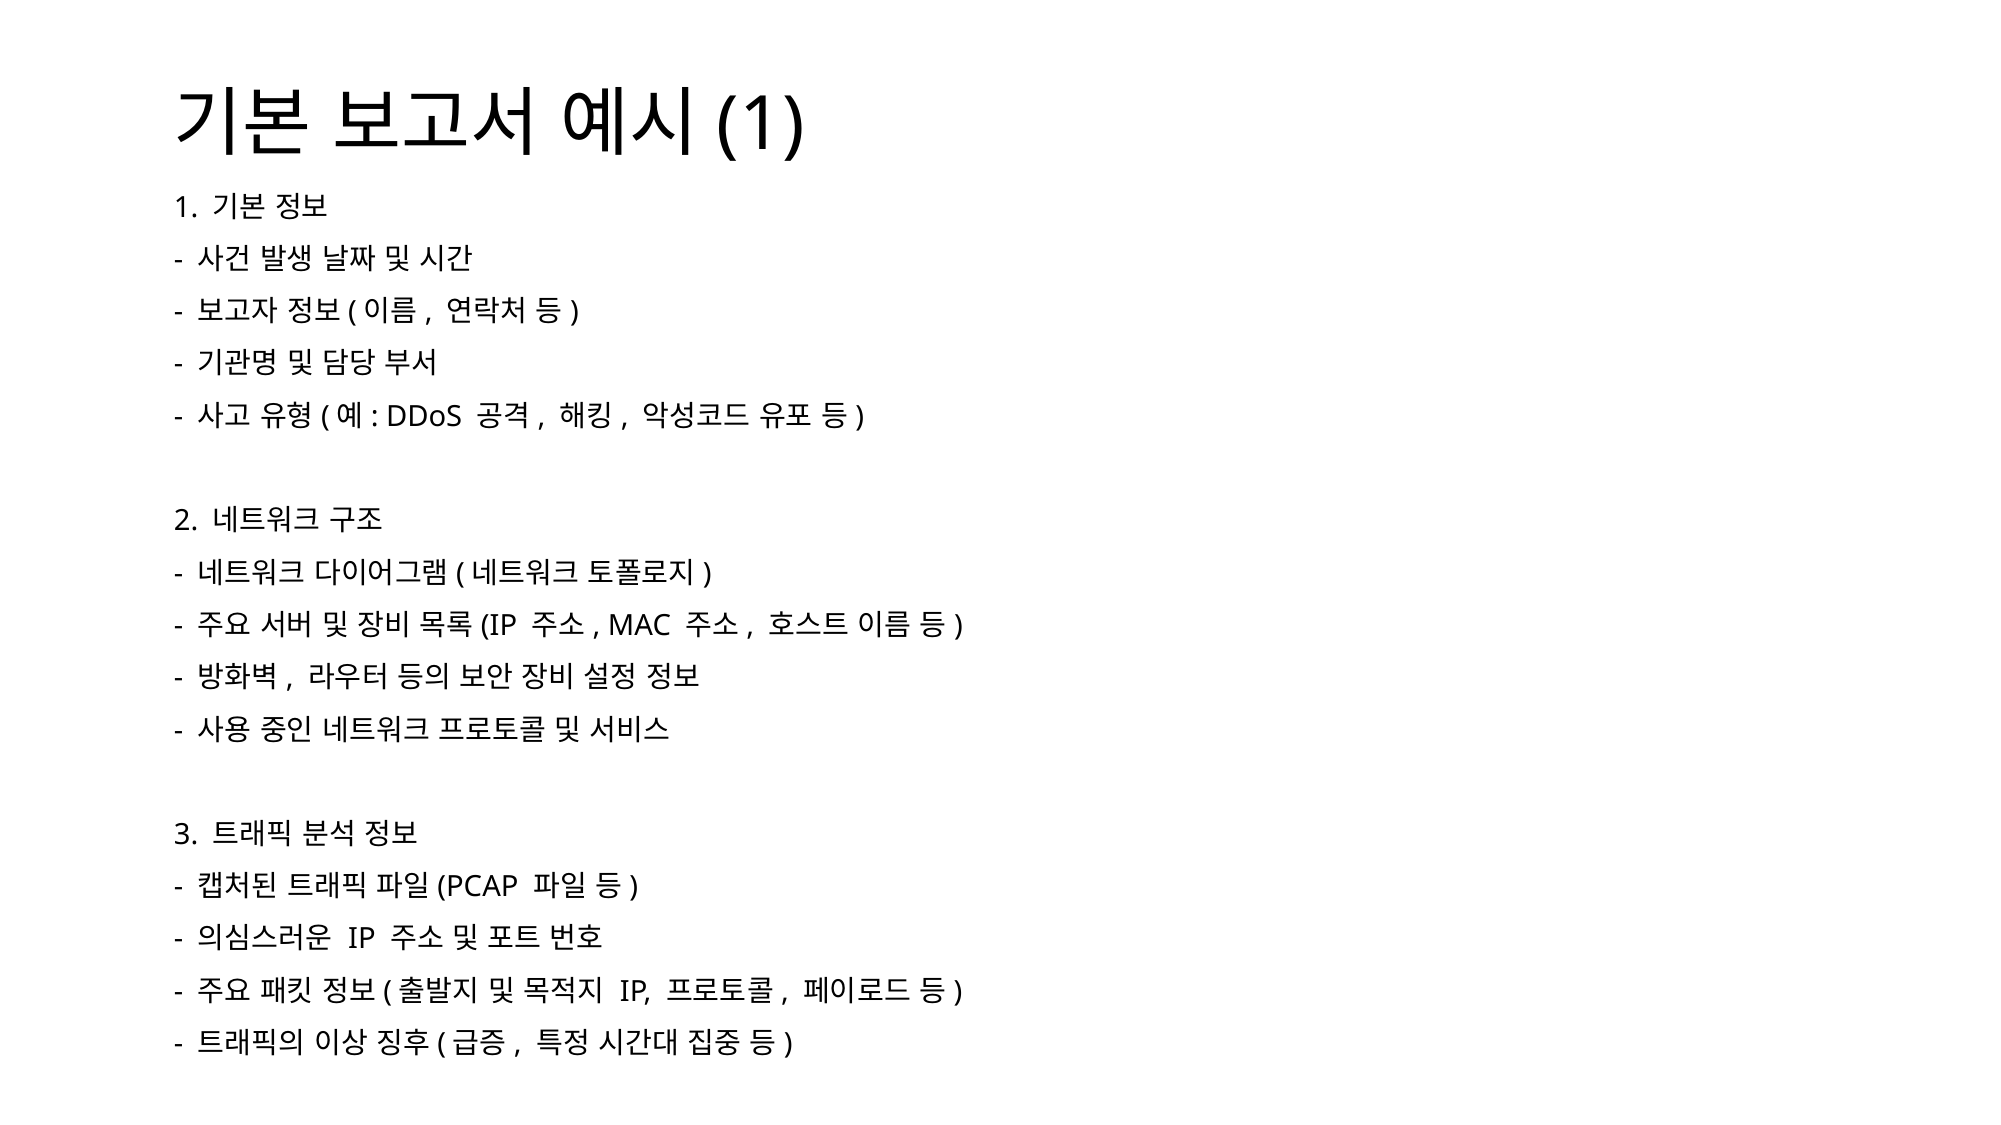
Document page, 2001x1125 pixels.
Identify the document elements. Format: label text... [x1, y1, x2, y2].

list 1. 기본 정보 - 사건 발생 날짜 및 시간 - 보고자 정보(이름, 연락처 등) - 기관명 및 담당 부서 - 사고 유형(예: DDoS 공격, 해킹, 악성코드 유포 등) 2. 네트워크 구조 - 네트워크 다이어그램(네트워크 토폴로지) - 주요 서버 및 장비 목록(IP 주소, MAC 주소, 호스트 이름 등) - 방화벽, 라우터 등의 보안 장비 설정 정보 - 사용 중인 네트워크 프로토콜 및 서비스 3. 트래픽 분석 정보 - 캡처된 트래픽 파일(PCAP 파일 등) - 의심스러운 IP 주소 및 포트 번호 - 주요 패킷 정보(출발지 및 목적지 IP, 프로토콜, 페이로드 등) - 트래픽의 이상 징후(급증, 특정 시간대 집중 등) [158, 184, 1886, 1080]
title 기본 보고서 예시(1) [158, 65, 1886, 184]
